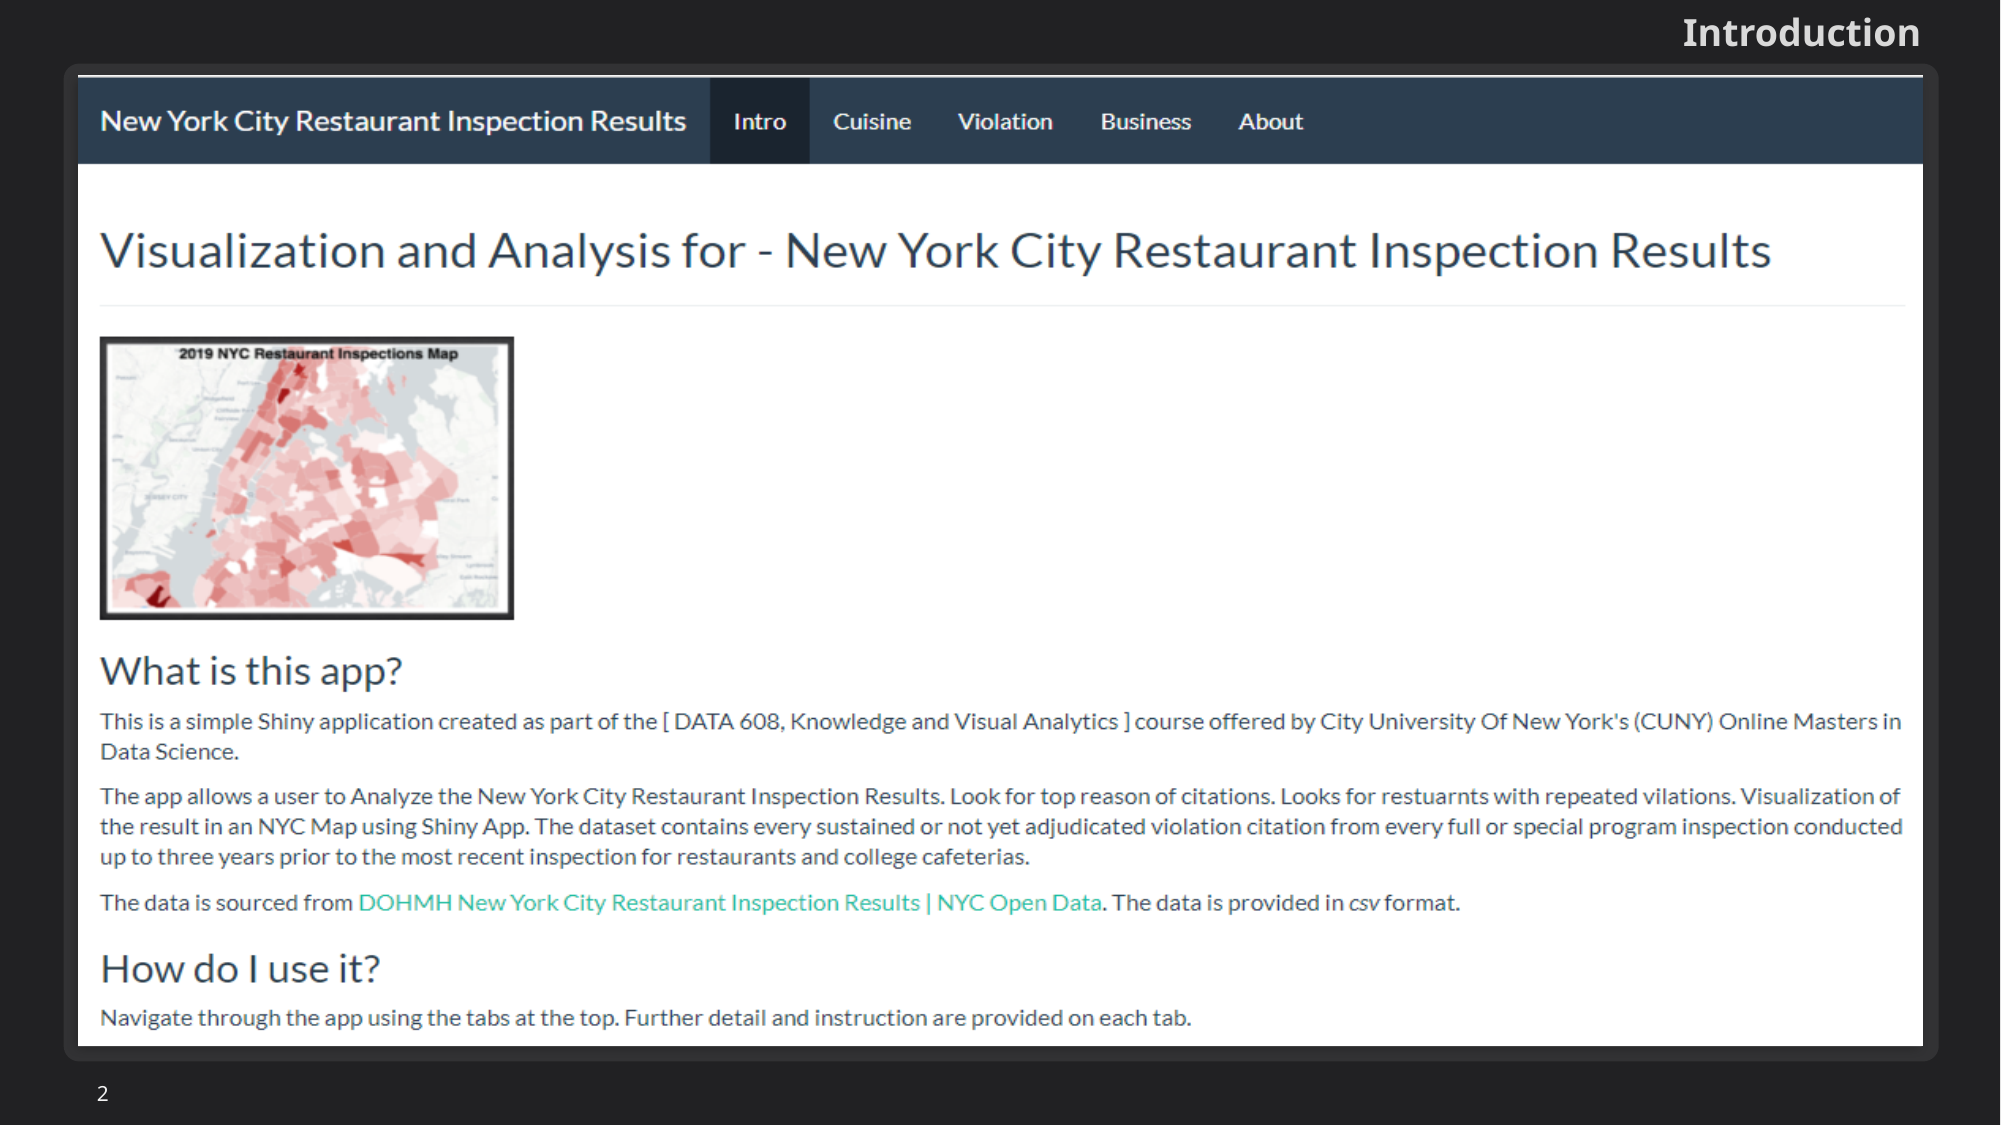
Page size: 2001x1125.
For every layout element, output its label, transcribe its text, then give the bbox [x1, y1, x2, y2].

slide_number 2 [0, 1065, 124, 1125]
text_box [0, 0, 2000, 1125]
text_box Introduction [1362, 1, 1937, 62]
picture [77, 75, 1923, 1047]
